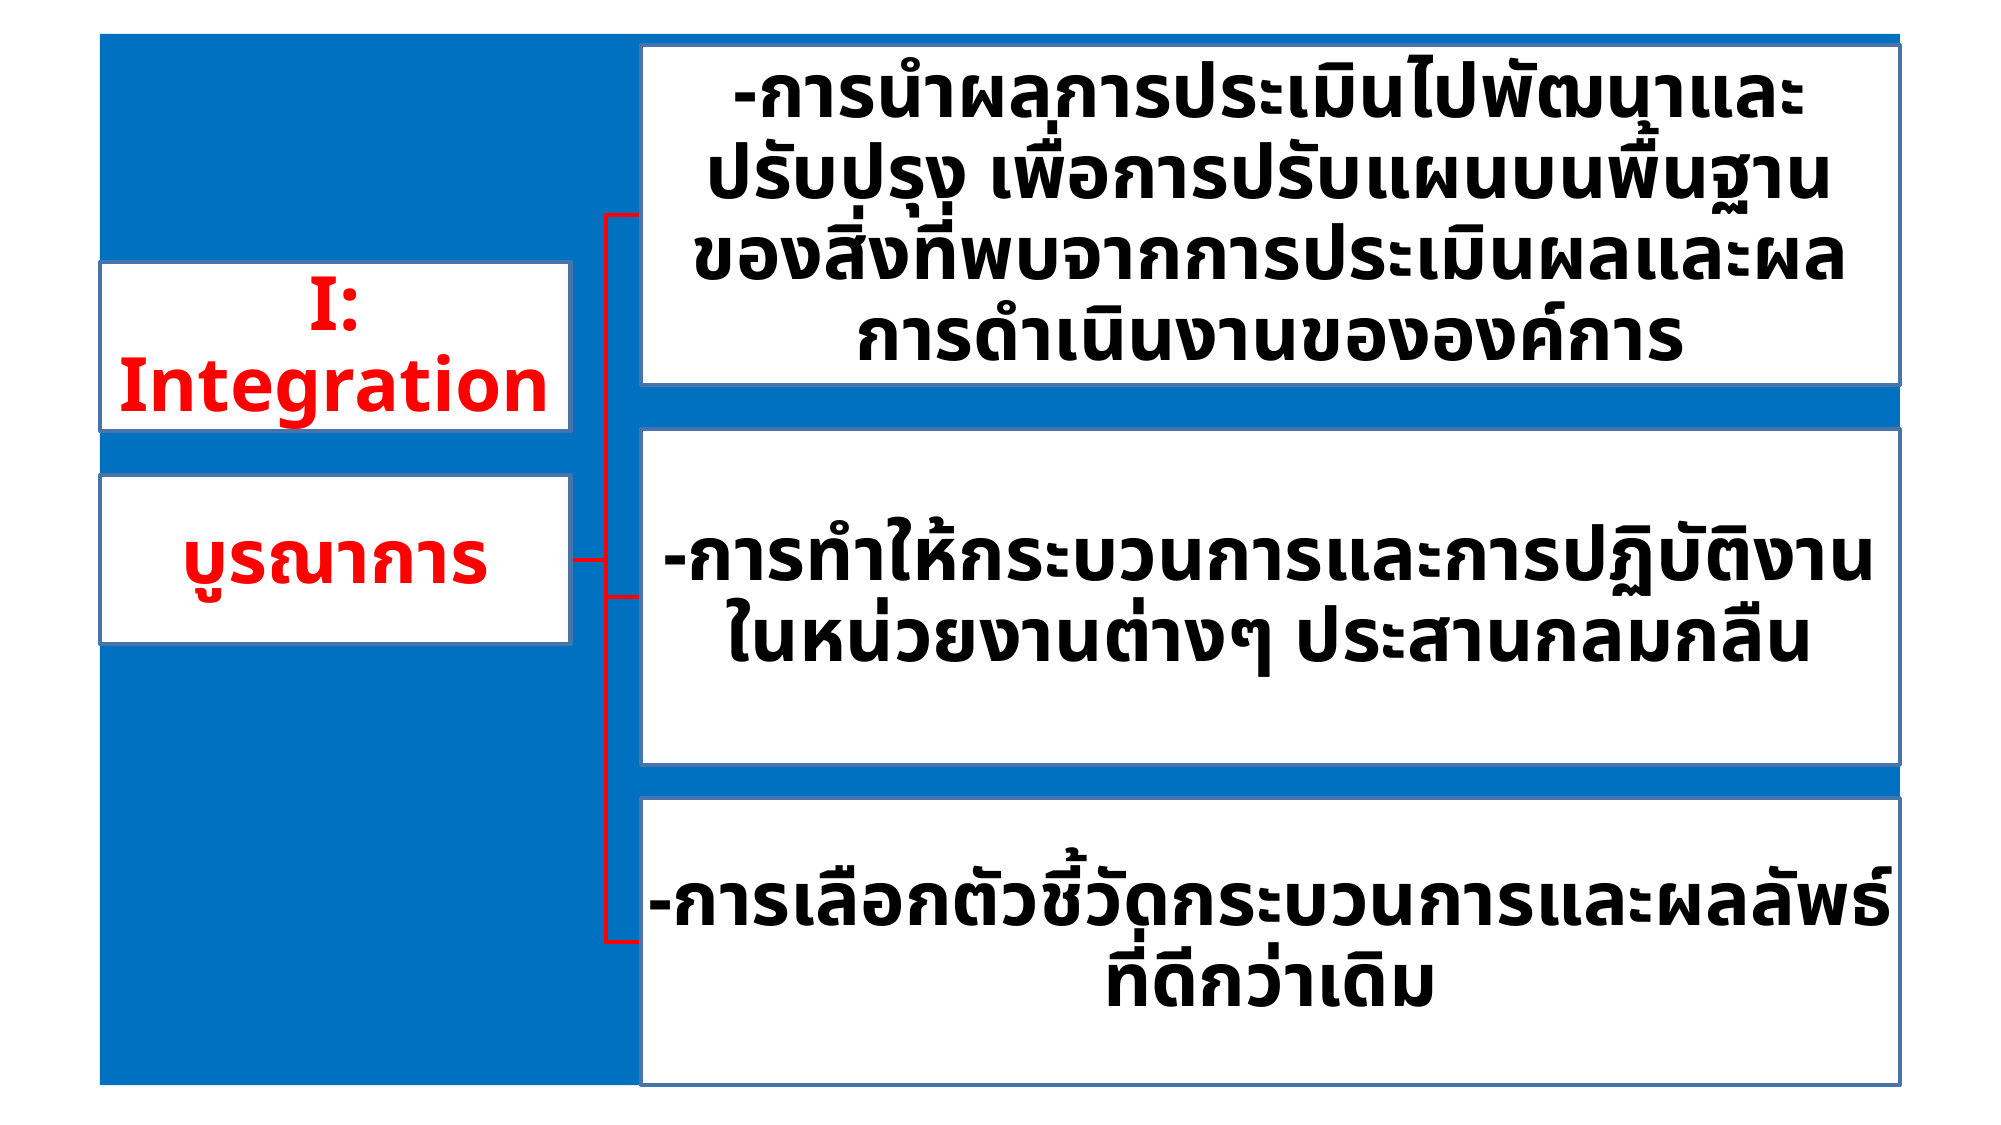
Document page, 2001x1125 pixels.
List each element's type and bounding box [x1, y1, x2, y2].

list [99, 33, 1901, 1086]
